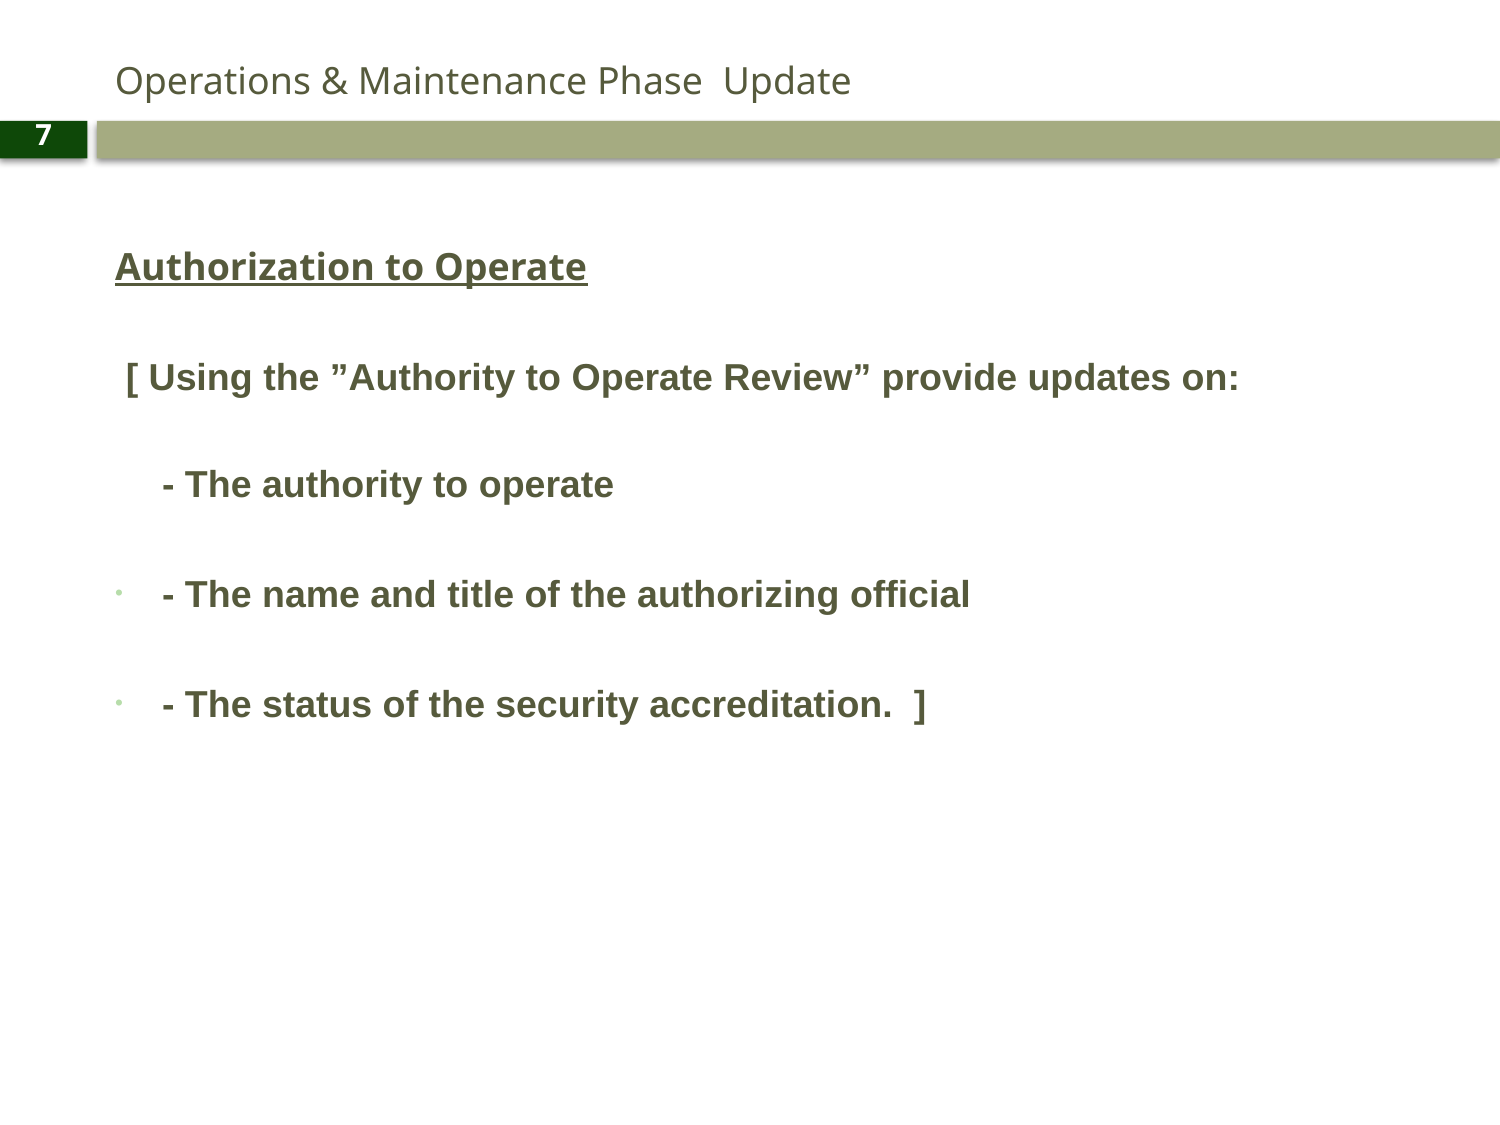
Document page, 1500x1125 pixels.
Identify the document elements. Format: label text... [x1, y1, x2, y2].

title Operations & Maintenance Phase Update [99, 37, 1438, 121]
list Authorization to Operate [ Using the ”Authority to Operate Review” provide updates on: - The authority to operate - The name and title of the authorizing official - The status of the security accreditation. ] [100, 240, 1438, 1000]
slide_number 7 [0, 116, 88, 157]
